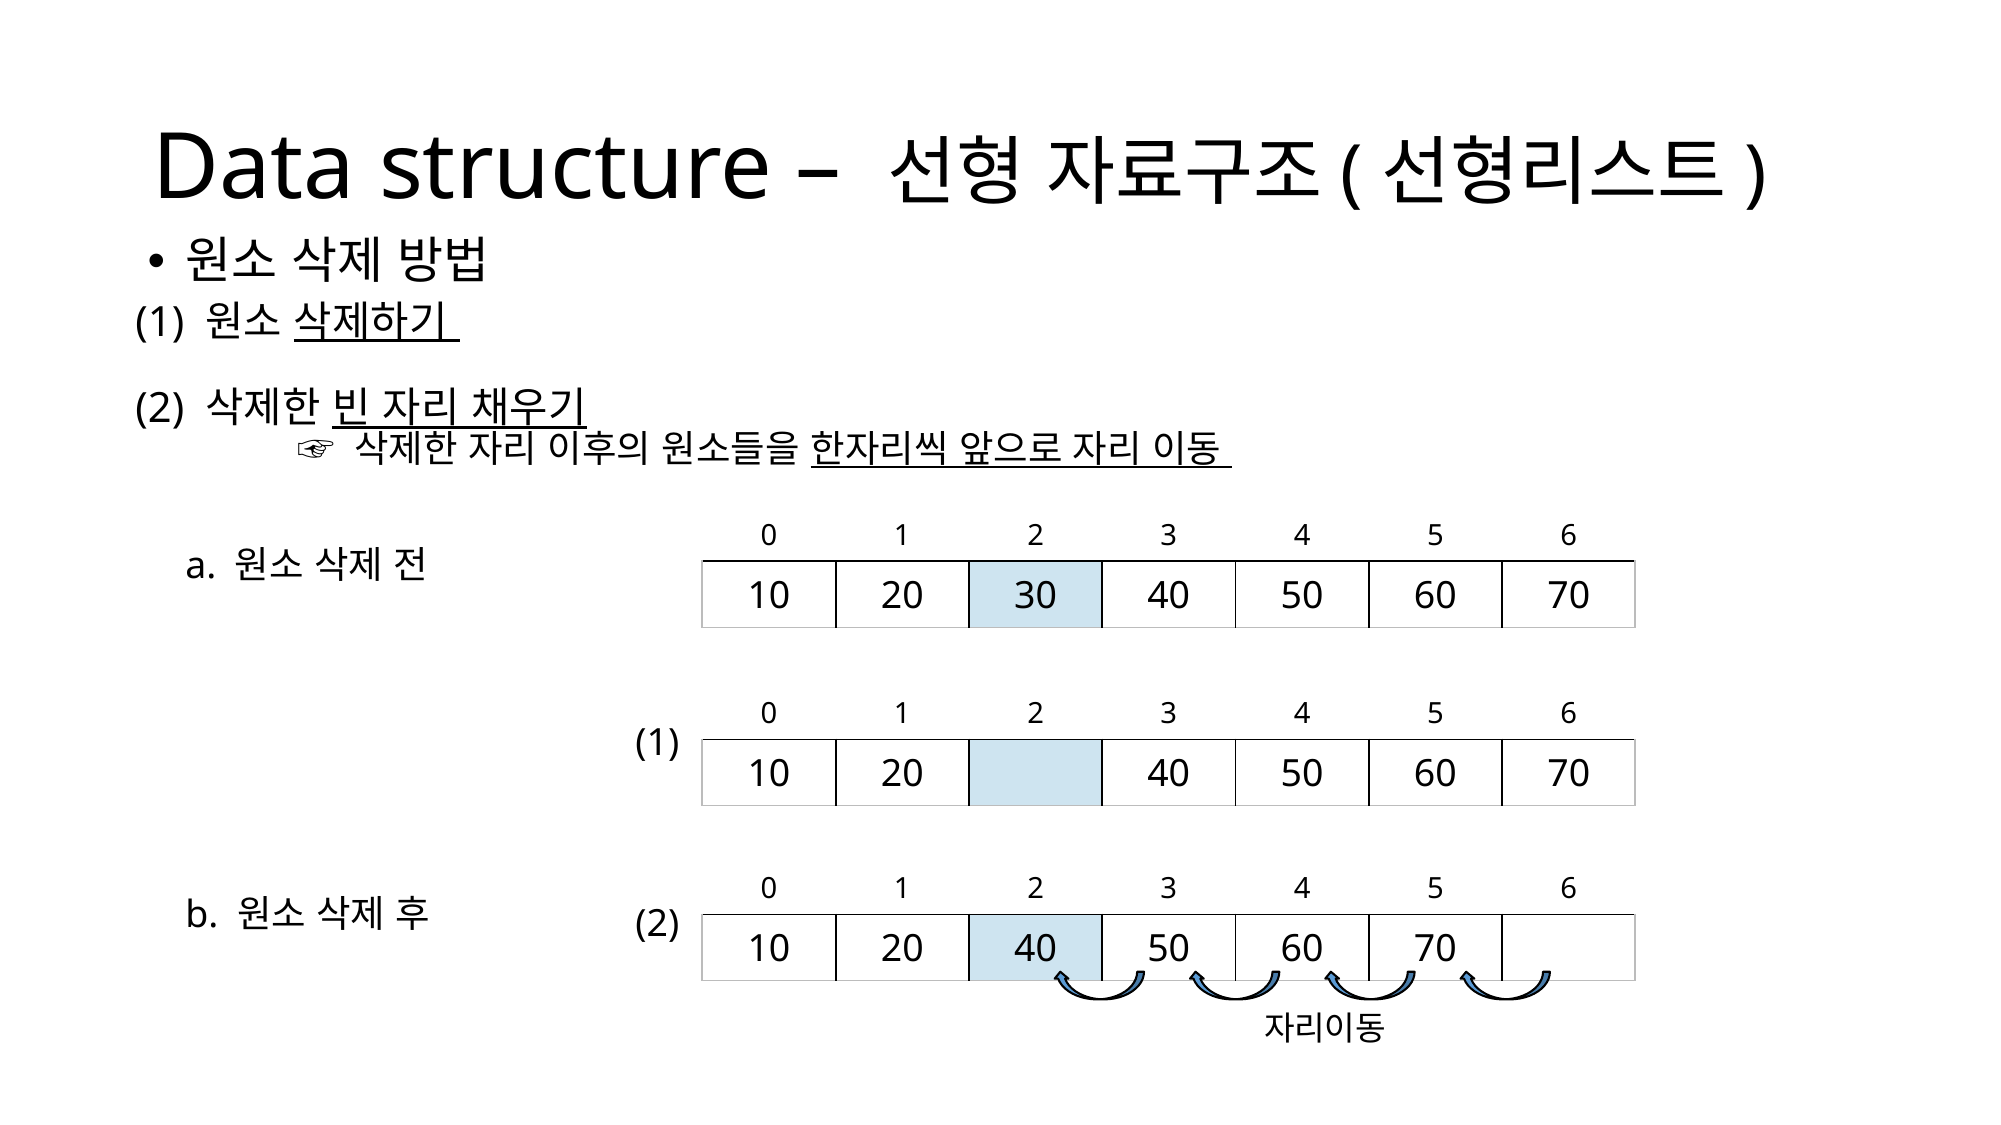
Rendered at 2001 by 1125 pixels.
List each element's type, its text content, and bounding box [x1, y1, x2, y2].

table_cell 40 [1103, 562, 1235, 627]
table_cell 70 [1370, 915, 1501, 980]
table_header 3 [1102, 685, 1235, 739]
table_cell 60 [1236, 915, 1368, 980]
table_header 4 [1235, 507, 1369, 560]
table_cell 60 [1370, 562, 1501, 627]
table_cell 50 [1103, 915, 1235, 980]
text_box (1) [620, 710, 701, 771]
table_header 3 [1102, 507, 1235, 560]
table_header 5 [1369, 860, 1502, 914]
table_header 0 [702, 860, 836, 914]
table_cell 40 [1103, 740, 1235, 805]
text_box 자리이동 [1249, 999, 1423, 1055]
table_header 5 [1369, 685, 1502, 739]
text_box [1054, 971, 1145, 1000]
table_cell 50 [1236, 562, 1368, 627]
table_header 1 [836, 860, 969, 914]
table_header 1 [836, 507, 969, 560]
text_box [1460, 971, 1550, 1000]
table_cell 40 [970, 915, 1101, 980]
table_header 6 [1502, 685, 1635, 739]
table_header 4 [1235, 685, 1369, 739]
text_box [1325, 971, 1415, 1000]
table_header 2 [969, 860, 1102, 914]
table_cell 70 [1503, 740, 1634, 805]
table_header 2 [969, 507, 1102, 560]
table_cell 10 [703, 740, 835, 805]
table_cell 10 [703, 562, 835, 627]
table_header 2 [969, 685, 1102, 739]
text_box (2) [620, 891, 701, 952]
table_cell 10 [703, 915, 835, 980]
table_cell 60 [1370, 740, 1501, 805]
table_header 3 [1102, 860, 1235, 914]
table_header 1 [836, 685, 969, 739]
text_box b. 원소 삭제 후 [170, 882, 458, 943]
table_cell 30 [970, 562, 1101, 627]
table_cell 50 [1236, 740, 1368, 805]
table_cell [970, 740, 1101, 805]
table_header 0 [702, 507, 836, 560]
table_cell 20 [837, 562, 968, 627]
table_header 5 [1369, 507, 1502, 560]
table_cell 20 [837, 915, 968, 980]
table_header 4 [1235, 860, 1369, 914]
text_box a. 원소 삭제 전 [170, 534, 458, 594]
table_header 6 [1502, 507, 1635, 560]
list 원소 삭제 방법 (1) 원소 삭제하기 (2) 삭제한 빈 자리 채우기 ☞ 삭제한 자리 이후의 원소들을 한자리씩 앞으로 자리 이동 [57, 228, 1783, 943]
table_cell [1503, 915, 1634, 980]
table_header 6 [1502, 860, 1635, 914]
text_box [1189, 971, 1280, 1000]
table_cell 20 [837, 740, 968, 805]
table_header 0 [702, 685, 836, 739]
title Data structure – 선형 자료구조(선형리스트) [137, 59, 1863, 278]
table_cell 70 [1503, 562, 1634, 627]
